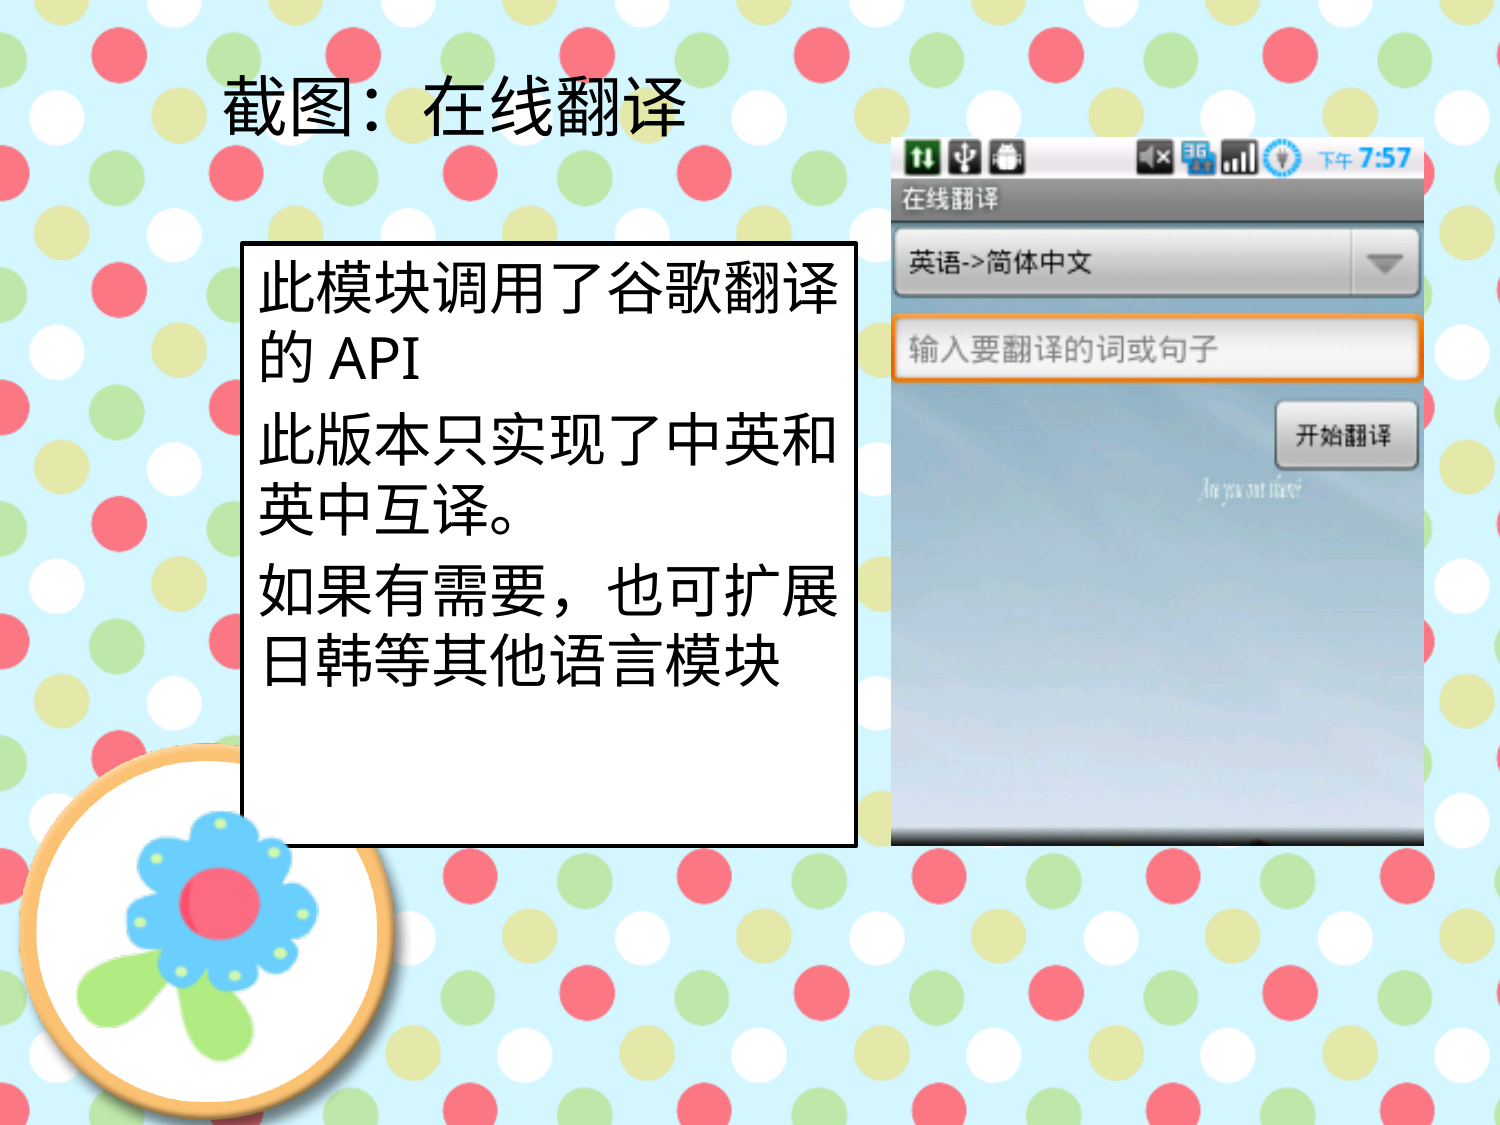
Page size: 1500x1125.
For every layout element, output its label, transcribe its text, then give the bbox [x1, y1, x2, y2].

list 此模块调用了谷歌翻译的API 此版本只实现了中英和英中互译。 如果有需要，也可扩展日韩等其他语言模块 [240, 241, 858, 848]
title 截图：在线翻译 [206, 54, 1495, 155]
picture [0, 0, 1500, 1125]
